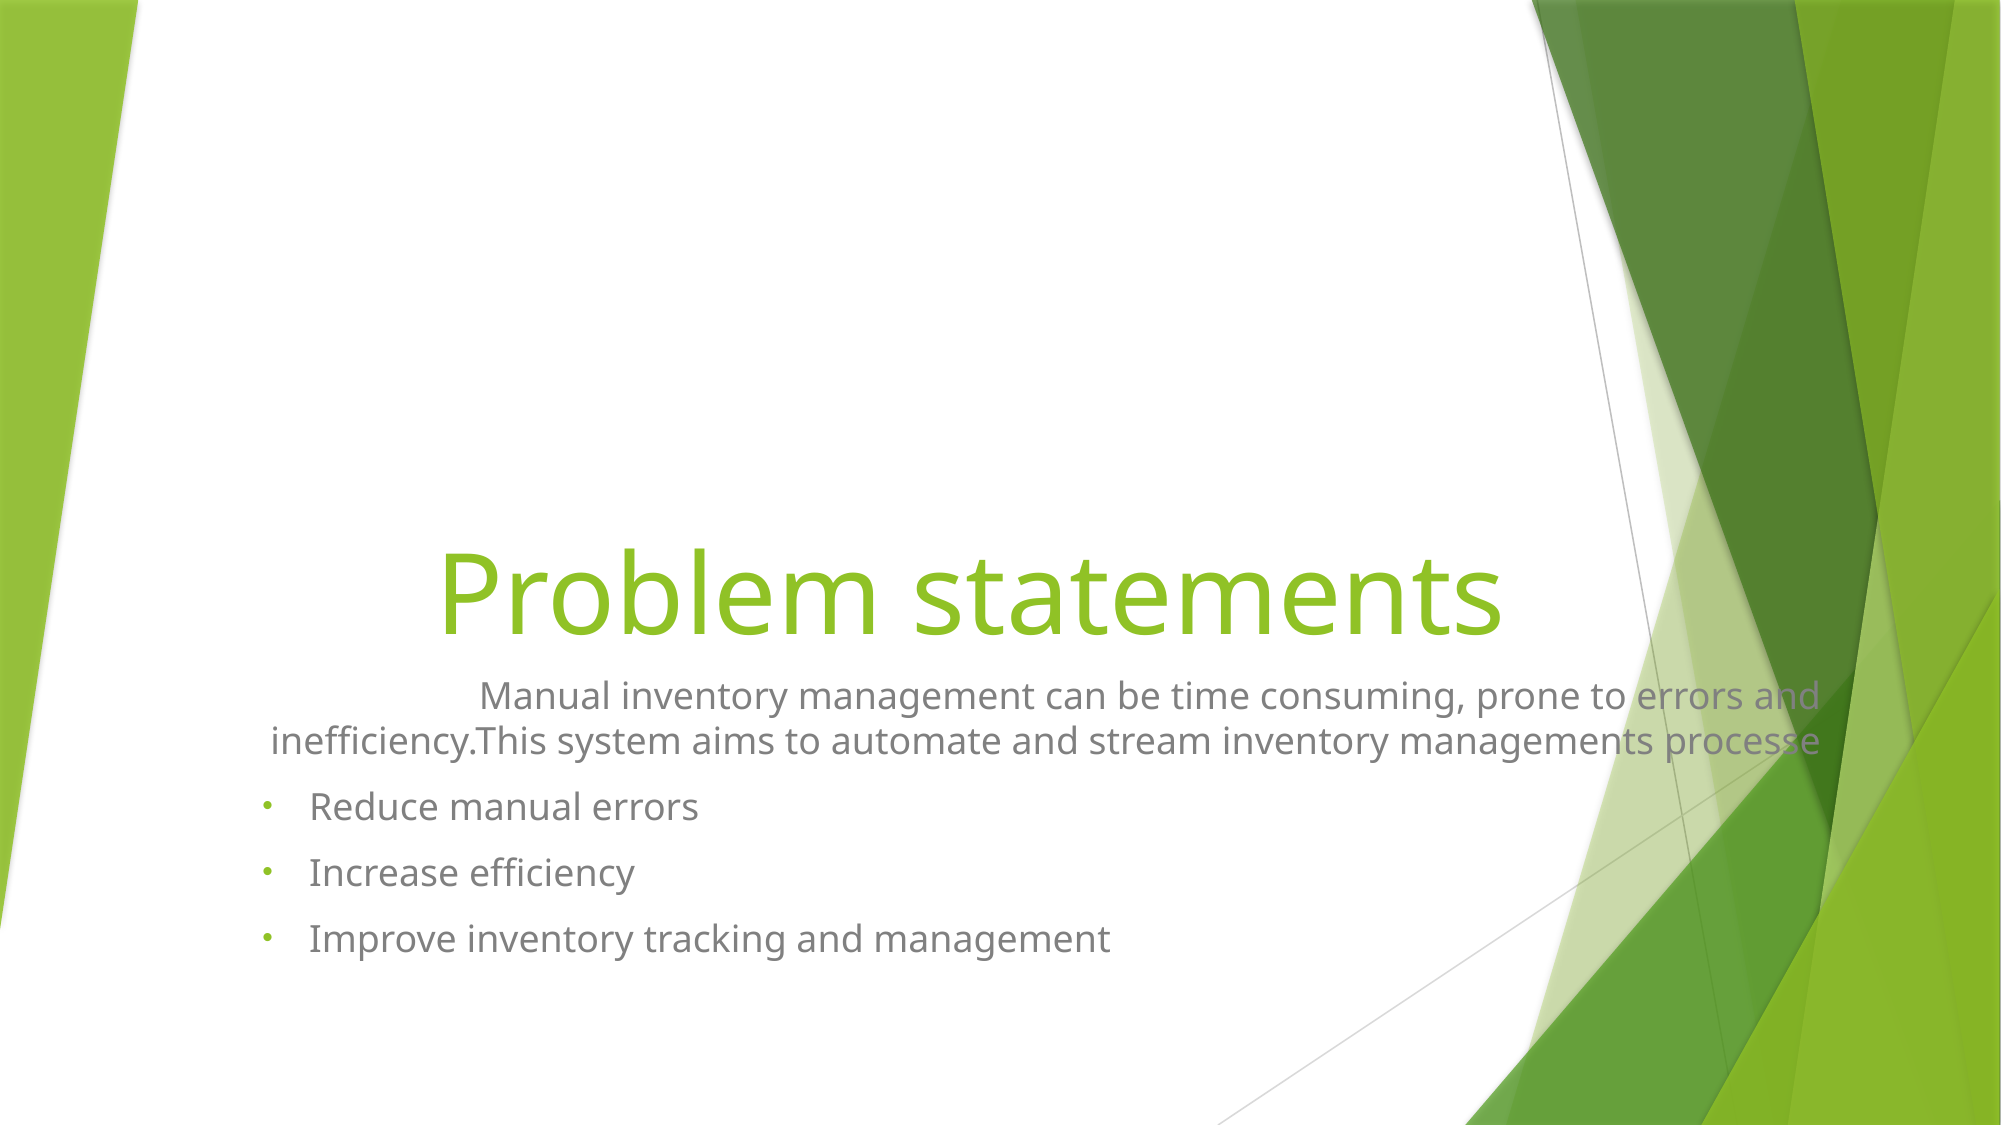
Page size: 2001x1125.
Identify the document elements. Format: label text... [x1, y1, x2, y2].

subtitle Manual inventory management can be time consuming, prone to errors and inefficiency.This system aims to automate and stream inventory managements processe Reduce manual errors Increase efficiency Improve inventory tracking and management [247, 664, 1838, 1125]
title Problem statements [247, 394, 1522, 664]
